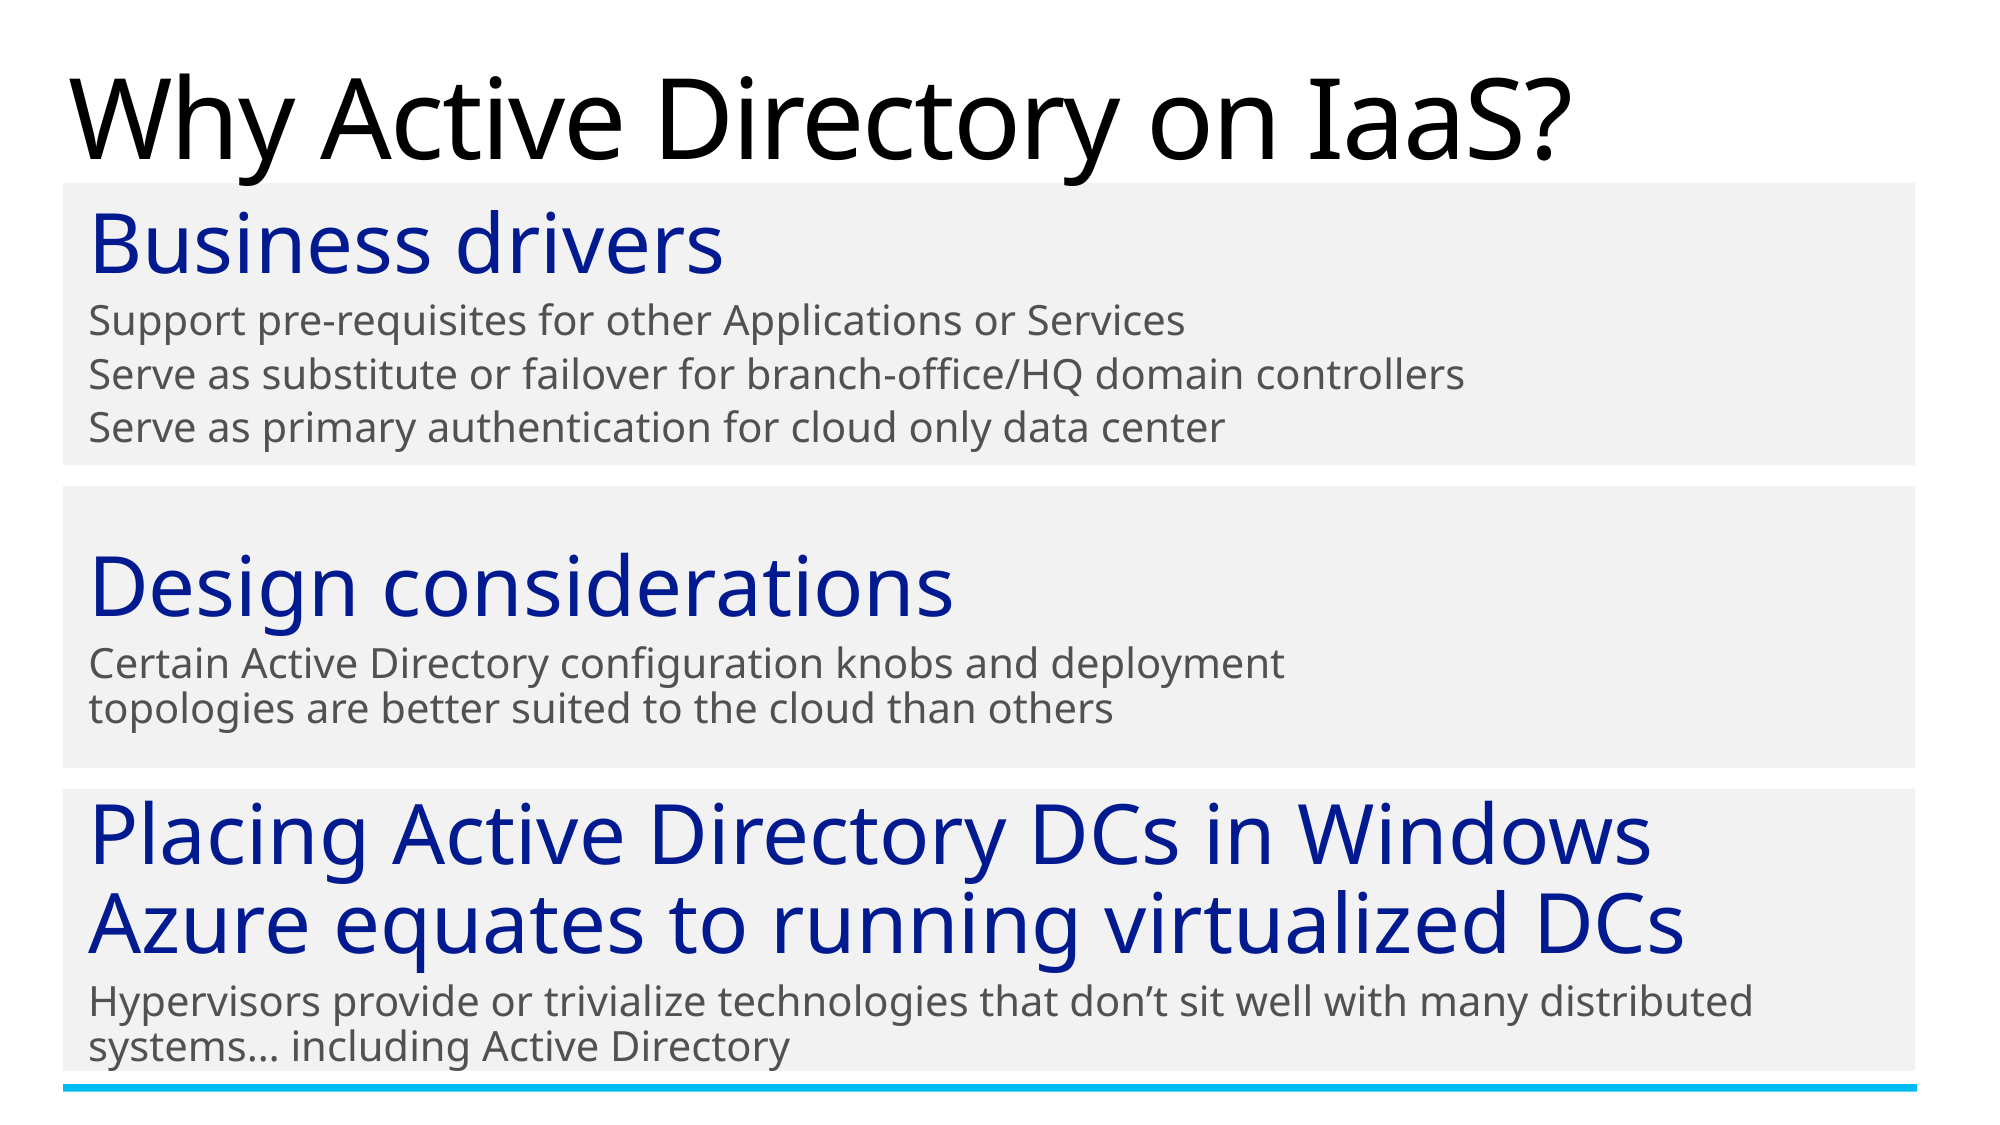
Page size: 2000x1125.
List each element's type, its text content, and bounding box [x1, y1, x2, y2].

text_box [62, 196, 1916, 466]
text_box Placing Active Directory DCs in Windows Azure equates to running virtualized DCs Hypervisors provide or trivialize technologies that don’t sit well with many distributed systems… including Active Directory [88, 792, 1788, 1071]
text_box [62, 485, 1916, 769]
text_box [62, 788, 1916, 1071]
text_box Business drivers Support pre-requisites for other Applications or Services Serve as substitute or failover for branch-office/HQ domain controllers Serve as primary authentication for cloud only data center [88, 201, 1918, 480]
text_box Design considerations Certain Active Directory configuration knobs and deployment topologies are better suited to the cloud than others [88, 544, 1455, 733]
title Why Active Directory on IaaS? [44, 47, 1956, 196]
text_box [62, 1083, 1918, 1092]
